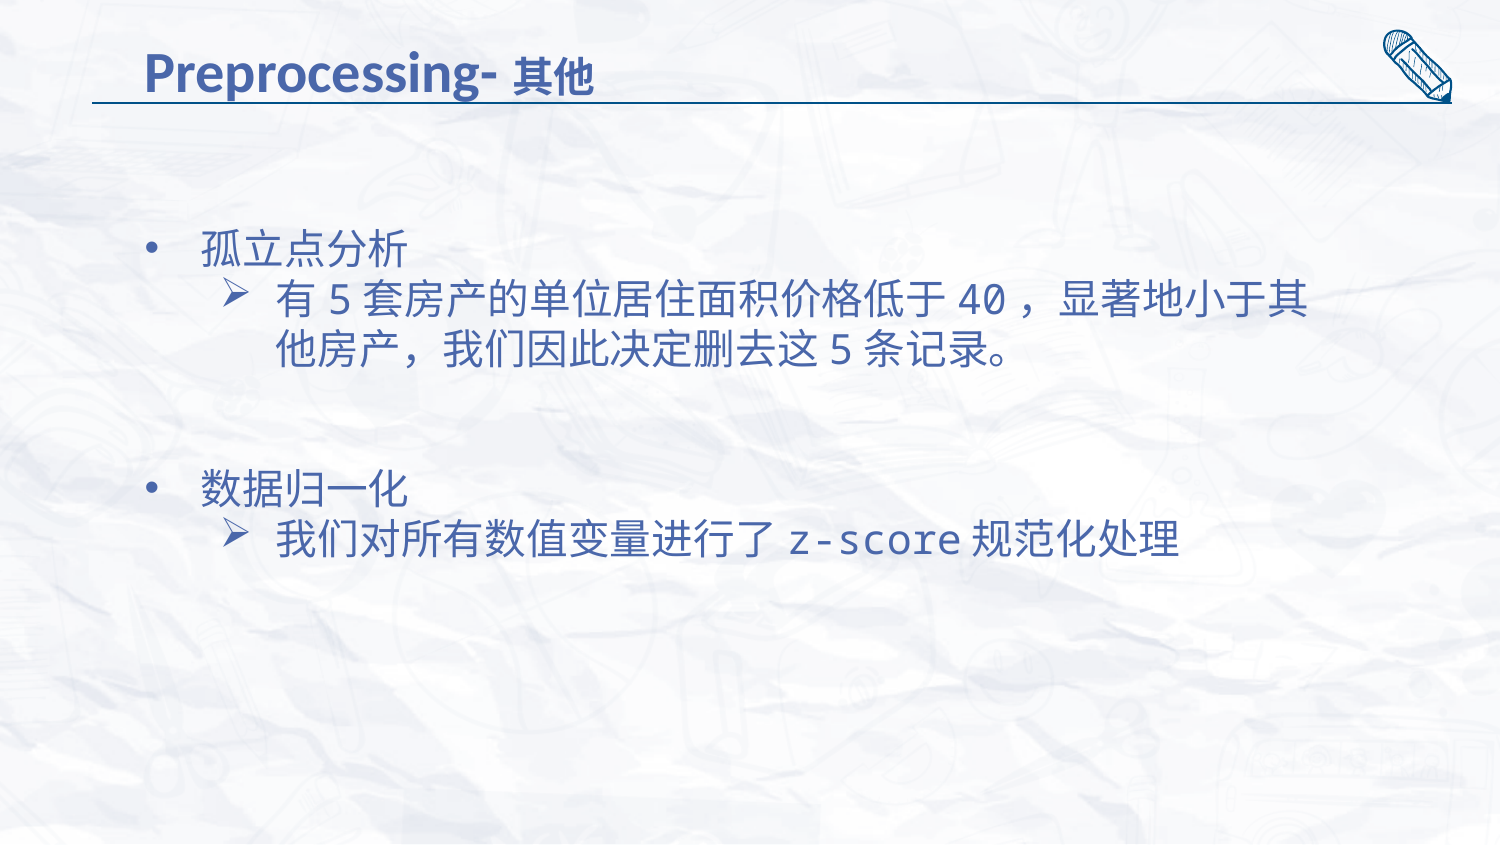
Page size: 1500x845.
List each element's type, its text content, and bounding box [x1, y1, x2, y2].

text_box Preprocessing-其他 [129, 26, 1099, 111]
text_box 孤立点分析 有5套房产的单位居住面积价格低于40，显著地小于其他房产，我们因此决定删去这5条记录。 数据归一化 我们对所有数值变量进行了z-score规范化处理 [129, 215, 1365, 610]
